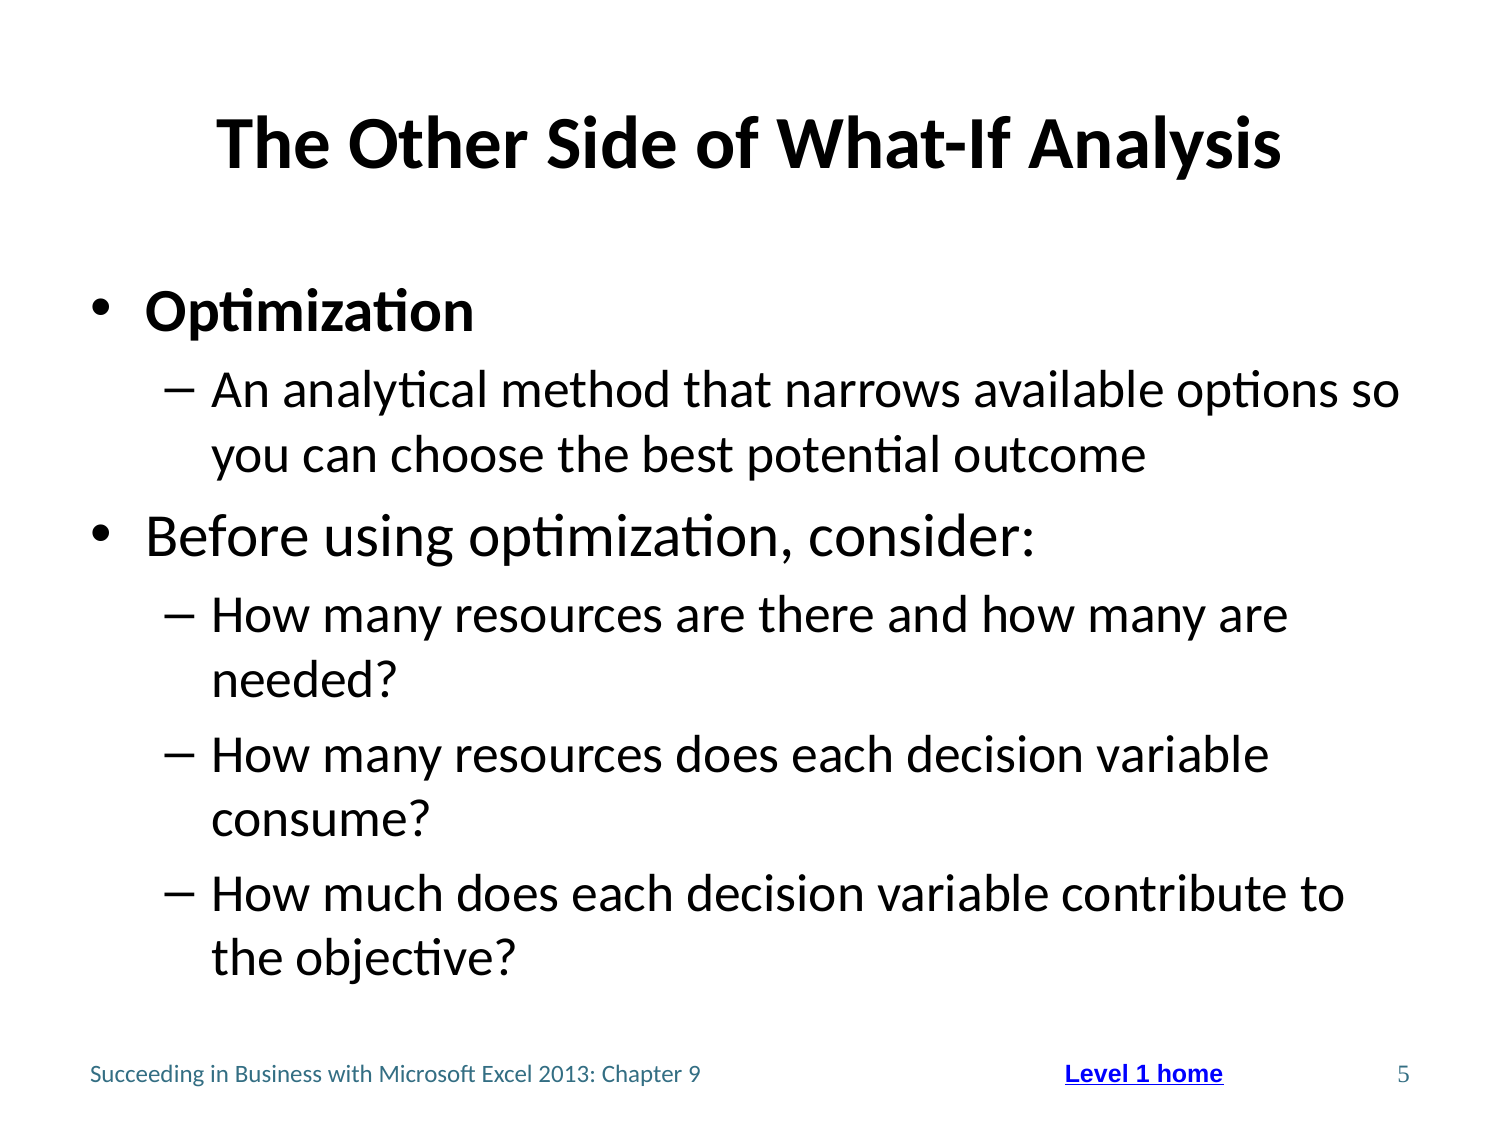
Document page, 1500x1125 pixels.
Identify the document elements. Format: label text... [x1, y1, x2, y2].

text_box Level 1 home [1049, 1050, 1288, 1095]
title The Other Side of What-If Analysis [75, 45, 1425, 233]
slide_number 5 [1074, 1042, 1425, 1103]
footer Succeeding in Business with Microsoft Excel 2013: Chapter 9 [75, 1042, 963, 1103]
list Optimization An analytical method that narrows available options so you can choose the best potential outcome Before using optimization, consider: How many resources are there and how many are needed? How many resources does each decision variable consume? How much does each decision variable contribute to the objective? [75, 262, 1425, 1005]
